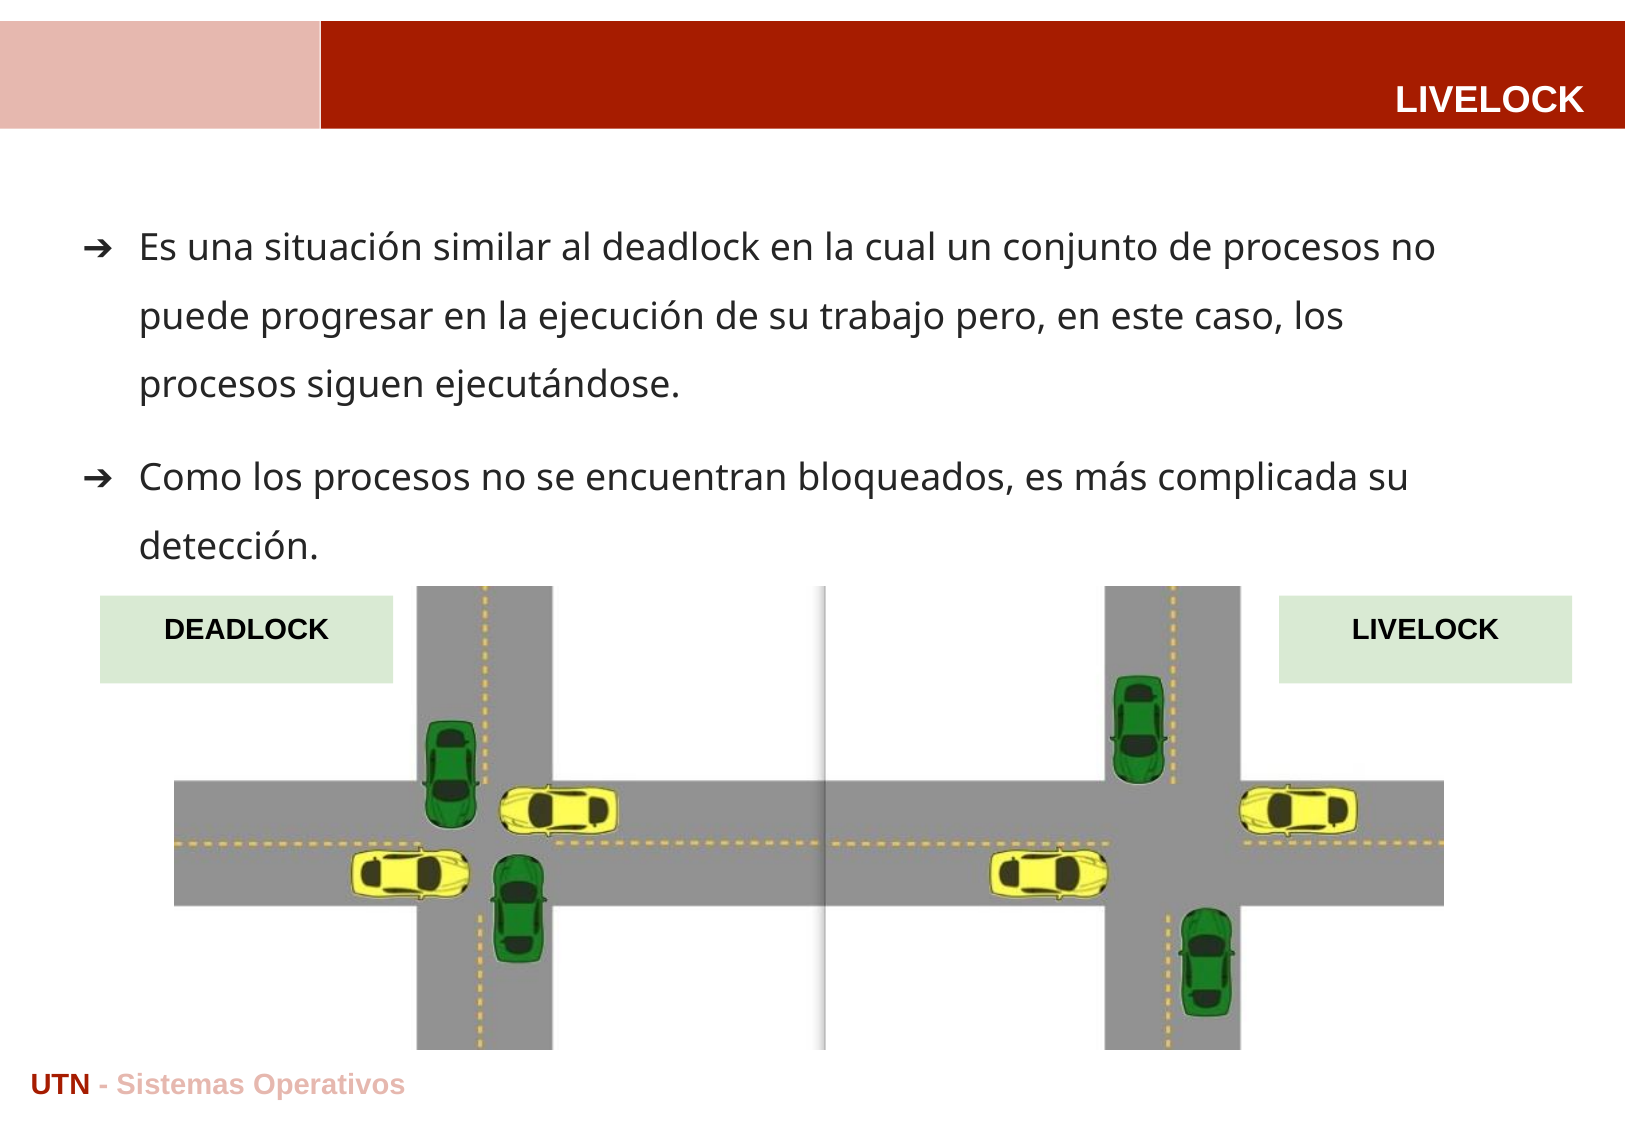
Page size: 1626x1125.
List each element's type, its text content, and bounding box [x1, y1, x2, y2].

text_box [0, 21, 320, 129]
text_box LIVELOCK [1449, 595, 1573, 684]
text_box Es una situación similar al deadlock en la cual un conjunto de procesos no puede progresar en la ejecución de su trabajo pero, en este caso, los procesos siguen ejecutándose. Como los procesos no se encuentran bloqueados, es más complicada su detección. [48, 184, 1517, 959]
text_box UTN - Sistemas Operativos [15, 1050, 1610, 1116]
text_box DEADLOCK [100, 595, 169, 684]
title LIVELOCK [218, 59, 1600, 135]
picture [174, 585, 1444, 1051]
text_box [320, 21, 1625, 129]
